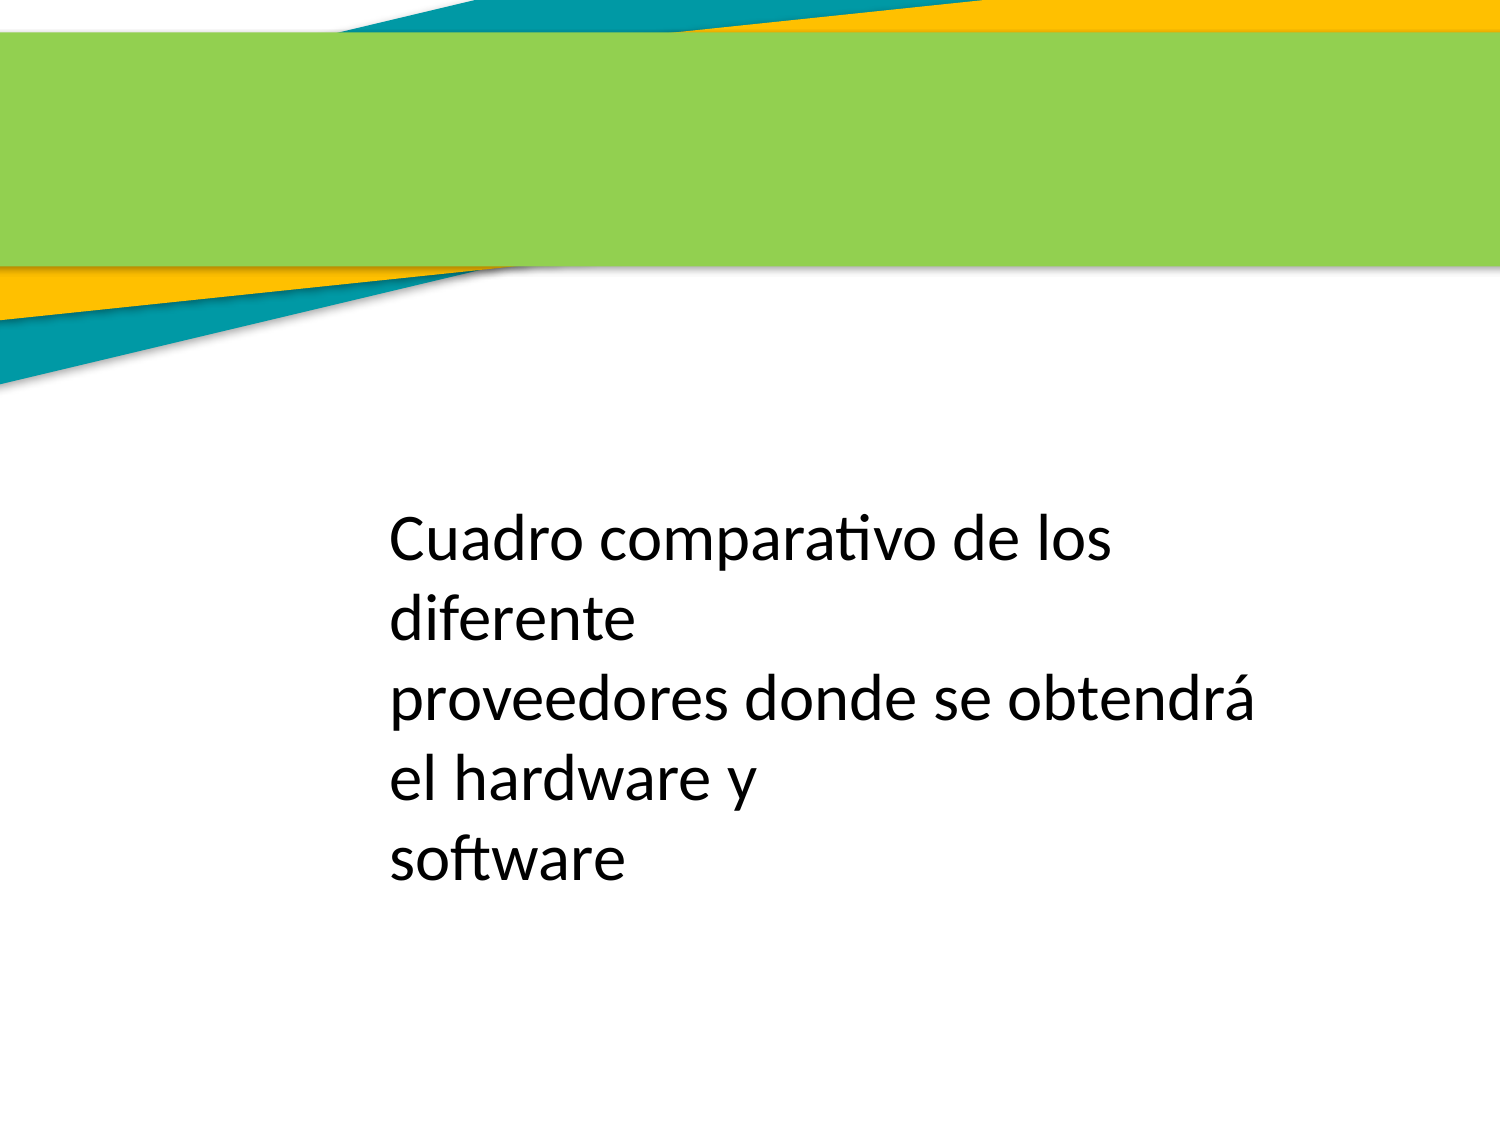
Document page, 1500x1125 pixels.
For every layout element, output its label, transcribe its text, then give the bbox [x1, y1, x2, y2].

text_box Cuadro comparativo de los diferente proveedores donde se obtendrá el hardware y software [374, 486, 1280, 902]
